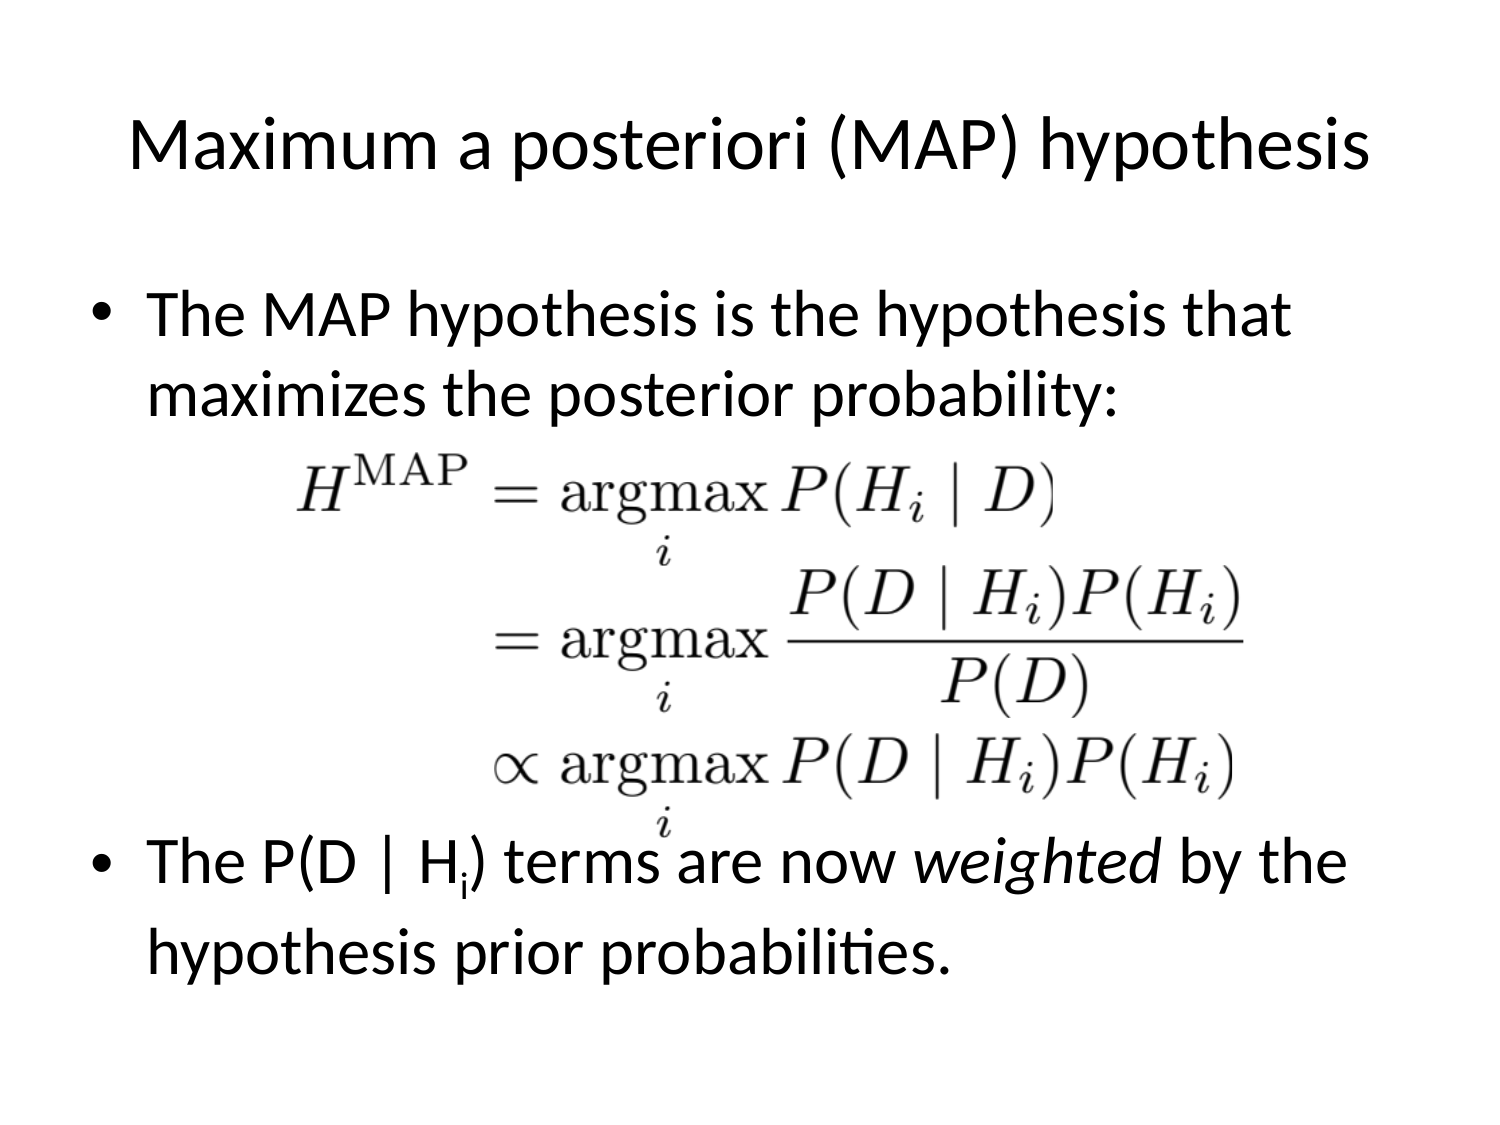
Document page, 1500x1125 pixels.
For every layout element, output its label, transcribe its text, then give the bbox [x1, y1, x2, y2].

picture [493, 733, 1233, 838]
picture [296, 451, 1244, 718]
title Maximum a posteriori (MAP) hypothesis [75, 45, 1425, 233]
list The MAP hypothesis is the hypothesis that maximizes the posterior probability: The P(D | Hi) terms are now weighted by the hypothesis prior probabilities. [75, 262, 1425, 1005]
